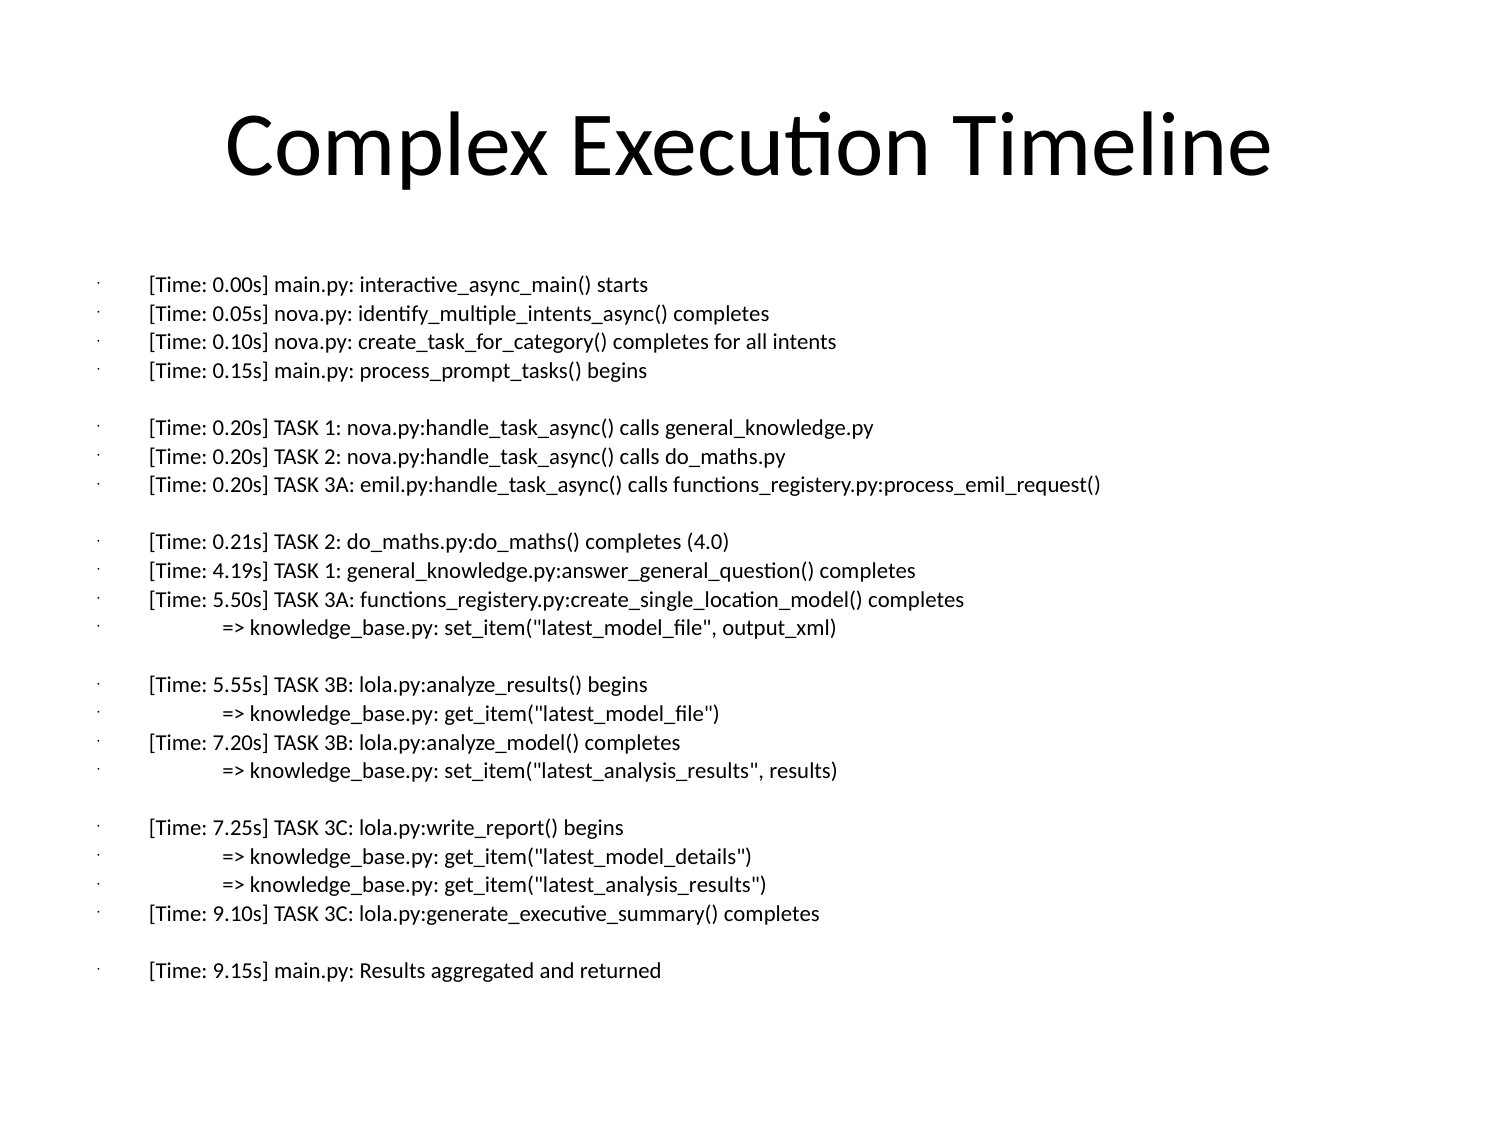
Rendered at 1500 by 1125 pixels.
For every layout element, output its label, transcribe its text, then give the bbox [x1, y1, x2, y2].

list [Time: 0.00s] main.py: interactive_async_main() starts [Time: 0.05s] nova.py: identify_multiple_intents_async() completes [Time: 0.10s] nova.py: create_task_for_category() completes for all intents [Time: 0.15s] main.py: process_prompt_tasks() begins [Time: 0.20s] TASK 1: nova.py:handle_task_async() calls general_knowledge.py [Time: 0.20s] TASK 2: nova.py:handle_task_async() calls do_maths.py [Time: 0.20s] TASK 3A: emil.py:handle_task_async() calls functions_registery.py:process_emil_request() [Time: 0.21s] TASK 2: do_maths.py:do_maths() completes (4.0) [Time: 4.19s] TASK 1: general_knowledge.py:answer_general_question() completes [Time: 5.50s] TASK 3A: functions_registery.py:create_single_location_model() completes => knowledge_base.py: set_item("latest_model_file", output_xml) [Time: 5.55s] TASK 3B: lola.py:analyze_results() begins => knowledge_base.py: get_item("latest_model_file") [Time: 7.20s] TASK 3B: lola.py:analyze_model() completes => knowledge_base.py: set_item("latest_analysis_results", results) [Time: 7.25s] TASK 3C: lola.py:write_report() begins => knowledge_base.py: get_item("latest_model_details") => knowledge_base.py: get_item("latest_analysis_results") [Time: 9.10s] TASK 3C: lola.py:generate_executive_summary() completes [Time: 9.15s] main.py: Results aggregated and returned [75, 262, 1425, 1005]
title Complex Execution Timeline [75, 45, 1425, 233]
